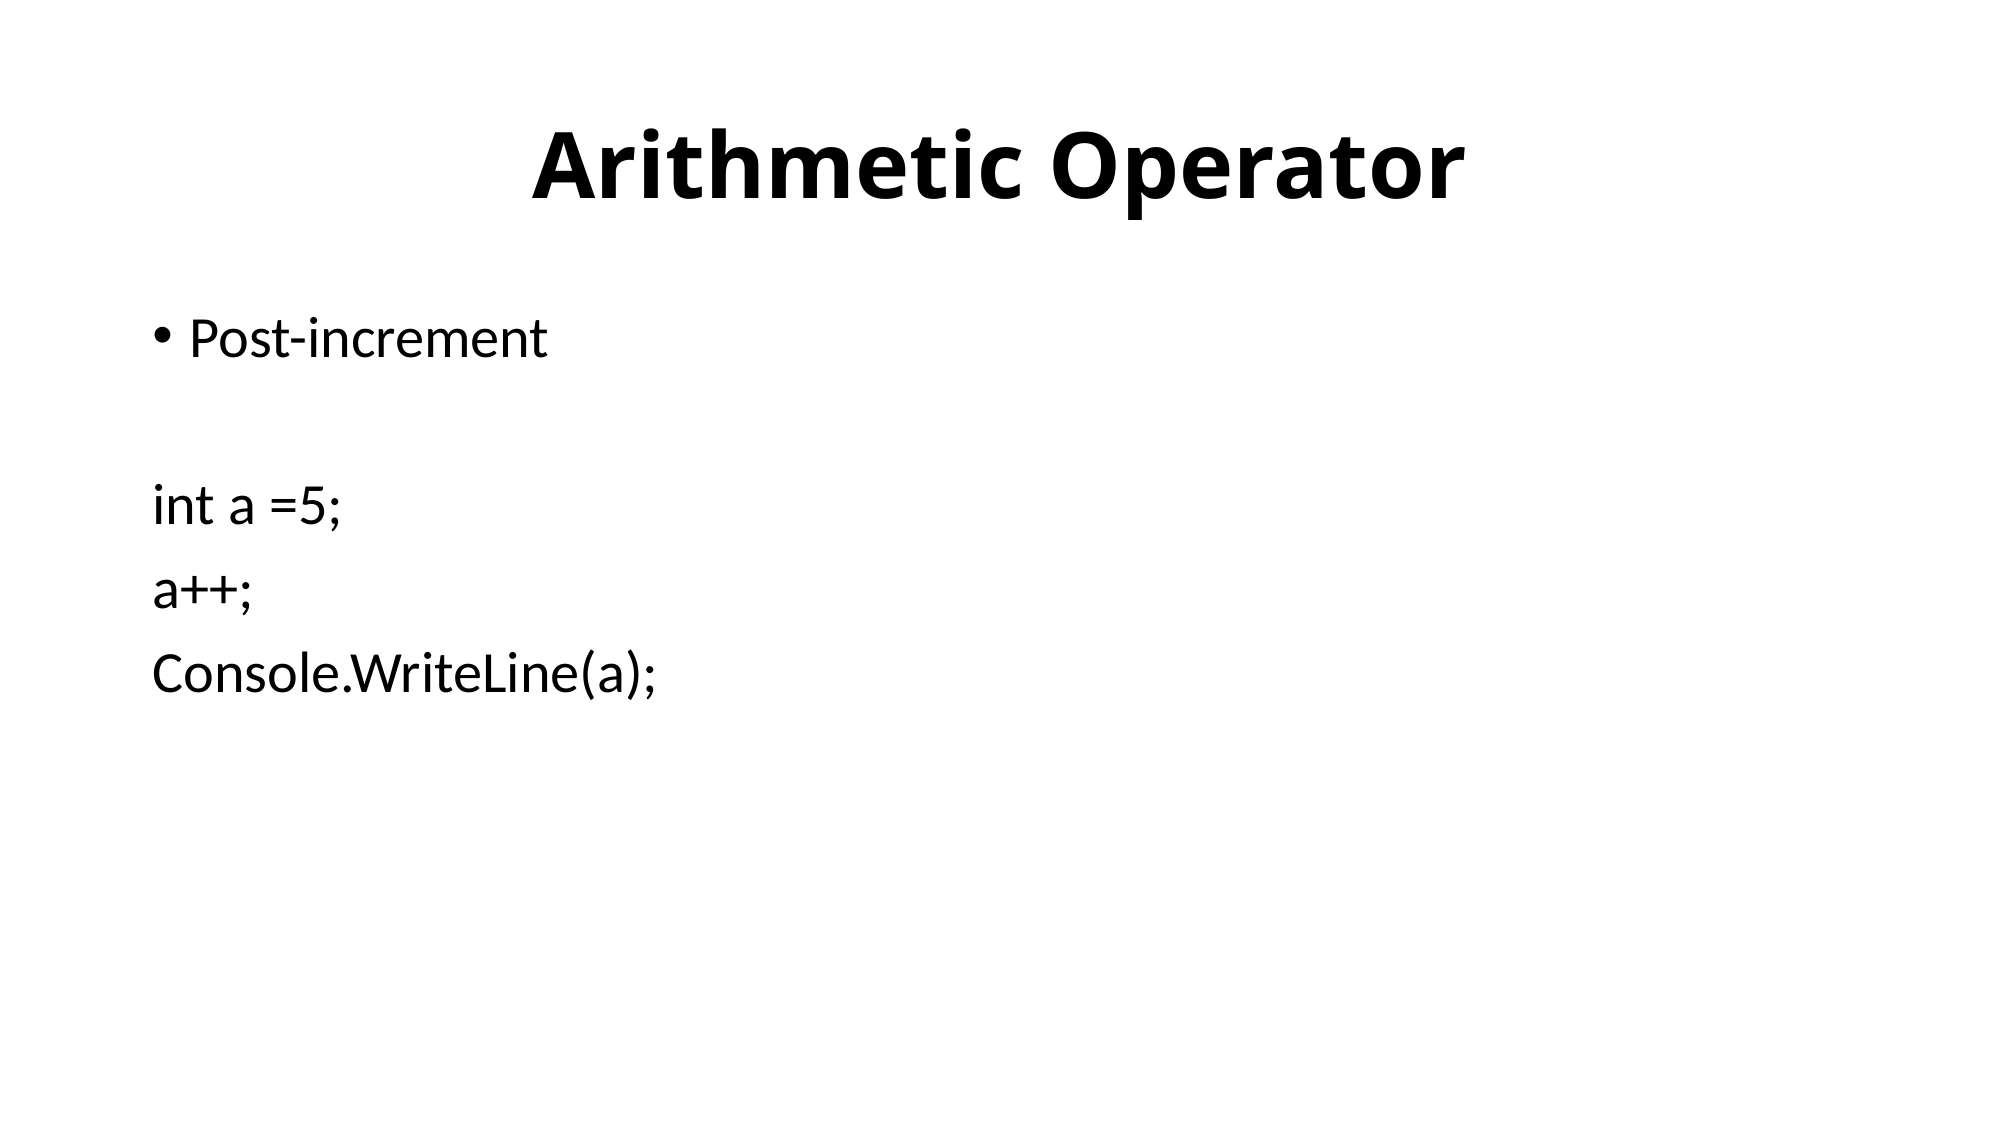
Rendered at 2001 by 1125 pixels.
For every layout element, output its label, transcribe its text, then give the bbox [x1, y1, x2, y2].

list Post-increment int a =5; a++; Console.WriteLine(a); [137, 299, 1863, 1014]
title Arithmetic Operator [137, 59, 1863, 278]
